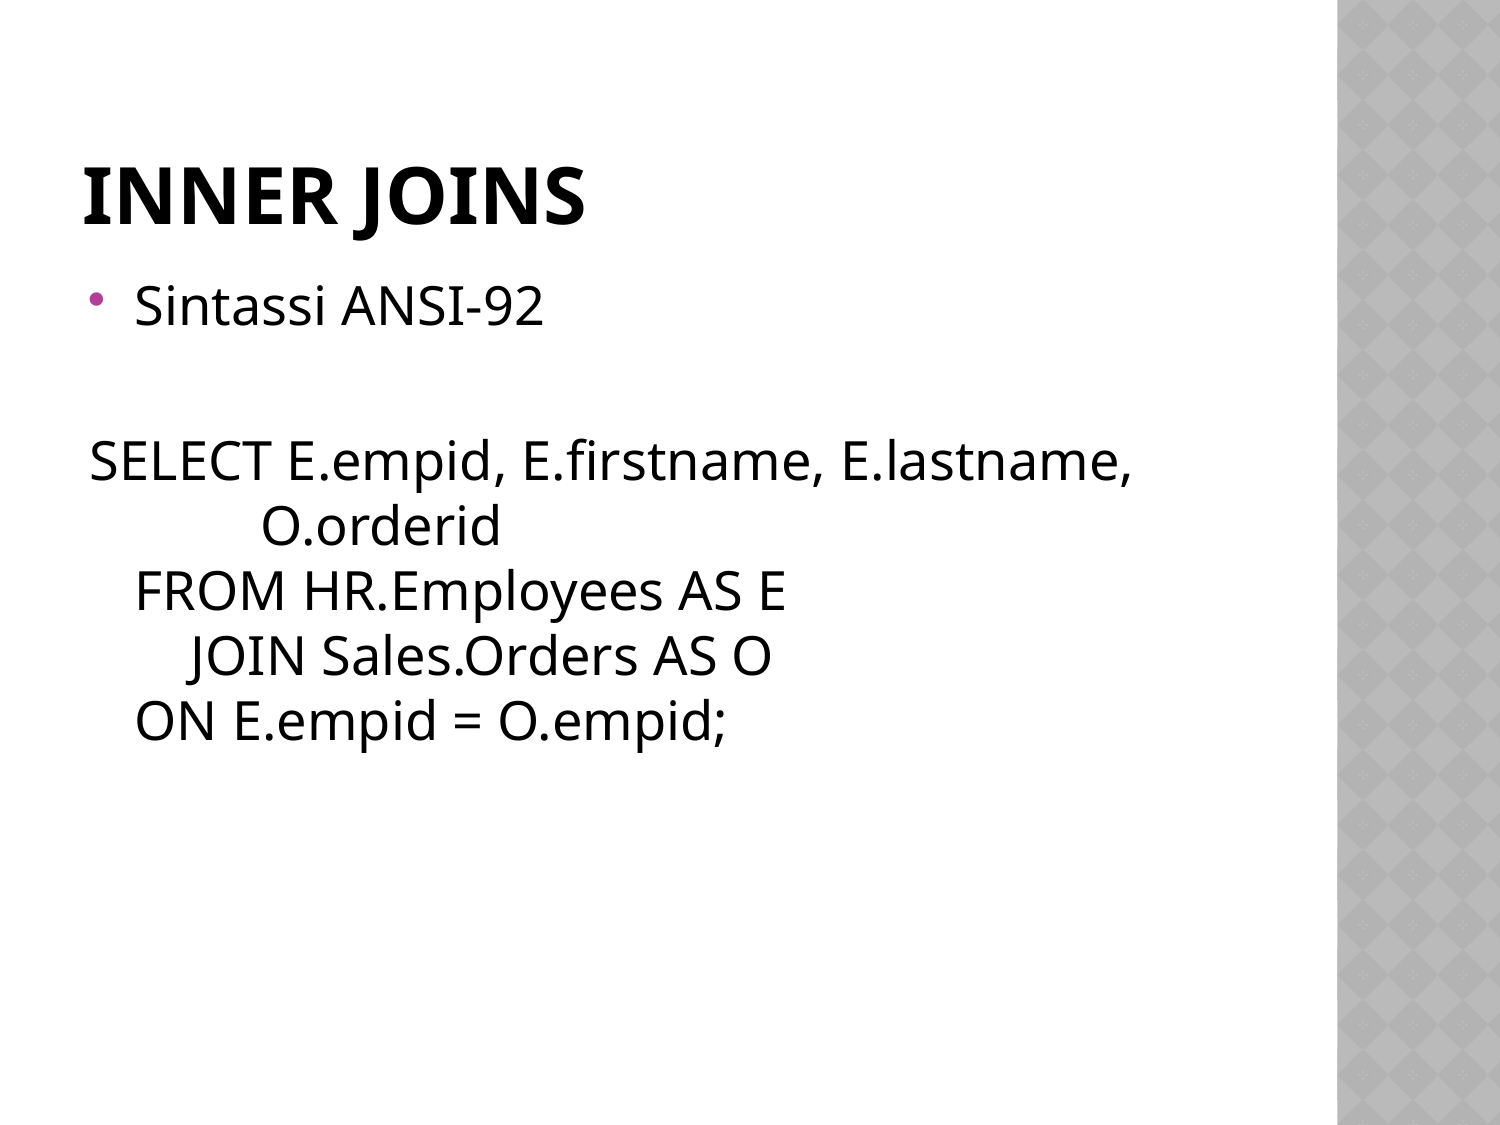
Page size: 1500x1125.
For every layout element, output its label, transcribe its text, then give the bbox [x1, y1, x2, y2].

title Inner joins [75, 52, 1263, 240]
list Sintassi ANSI-92 SELECT E.empid, E.firstname, E.lastname, O.orderid FROM HR.Employees AS E JOIN Sales.Orders AS O ON E.empid = O.empid; [75, 264, 1263, 1059]
